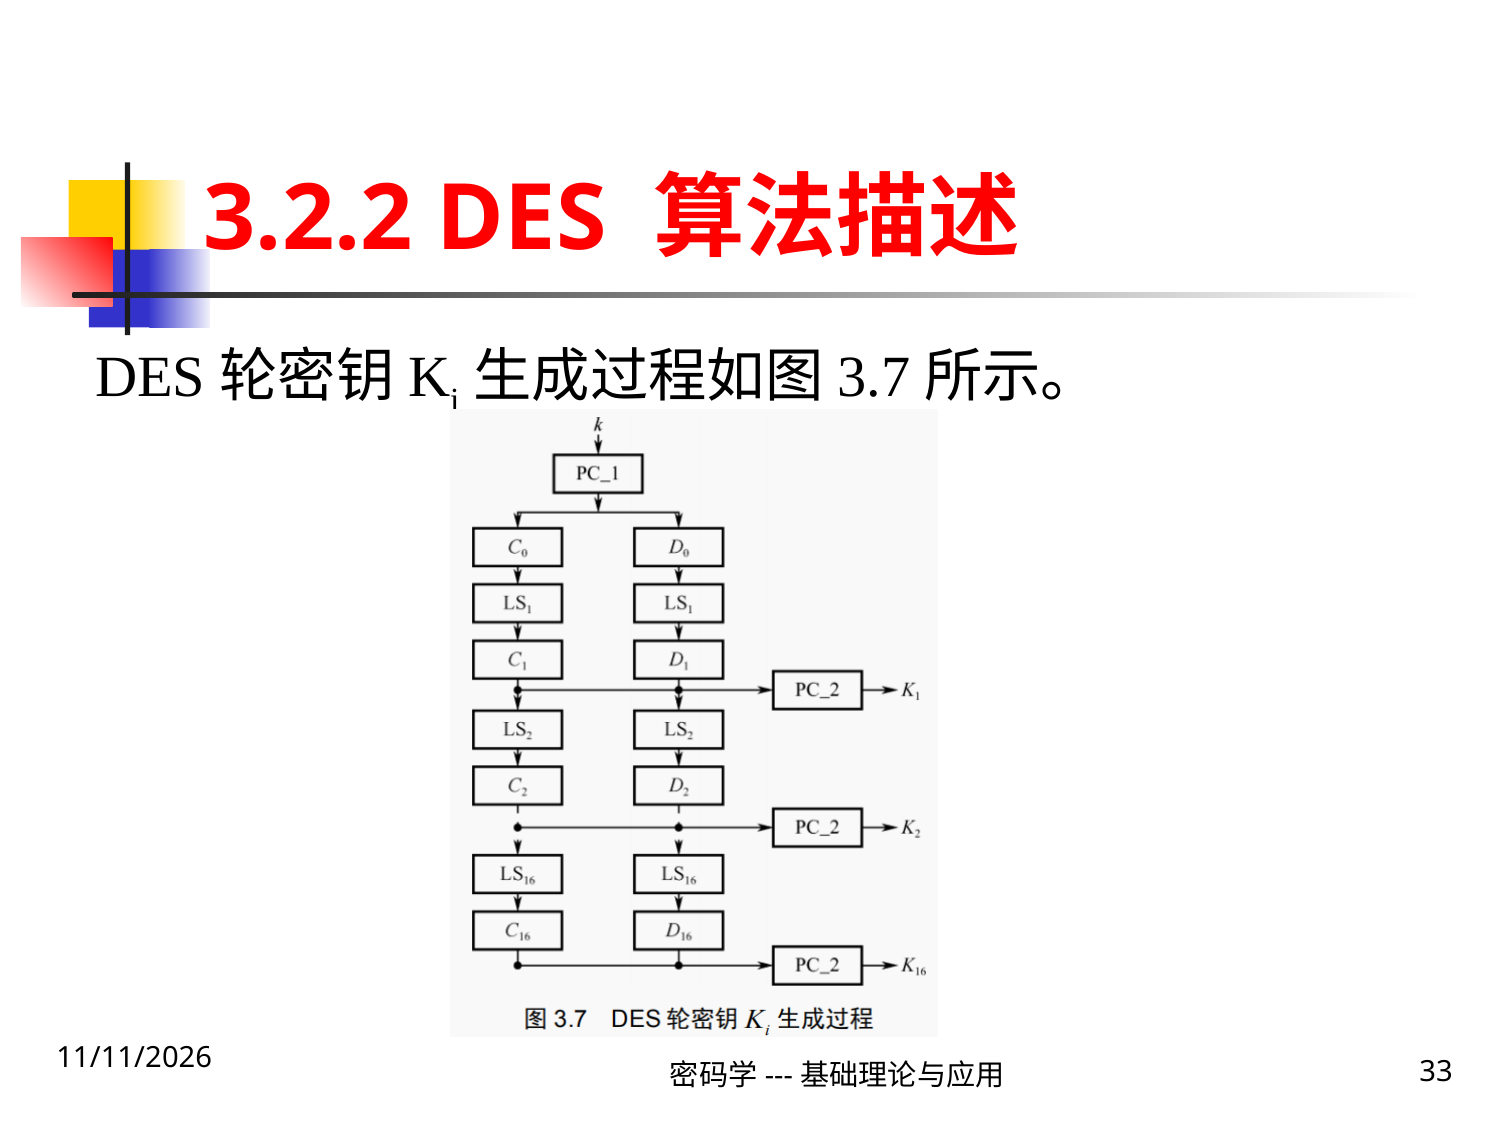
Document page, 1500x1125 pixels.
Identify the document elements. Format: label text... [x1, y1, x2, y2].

picture [449, 409, 938, 1037]
slide_number 33 [1154, 1023, 1468, 1100]
list DES轮密钥Ki生成过程如图3.7所示。 [80, 330, 1470, 1007]
slide_number 2020\1\23 Thursday [41, 1019, 463, 1096]
title 3.2.2 DES 算法描述 [188, 34, 1468, 276]
footer 密码学---基础理论与应用 [599, 1023, 1076, 1100]
